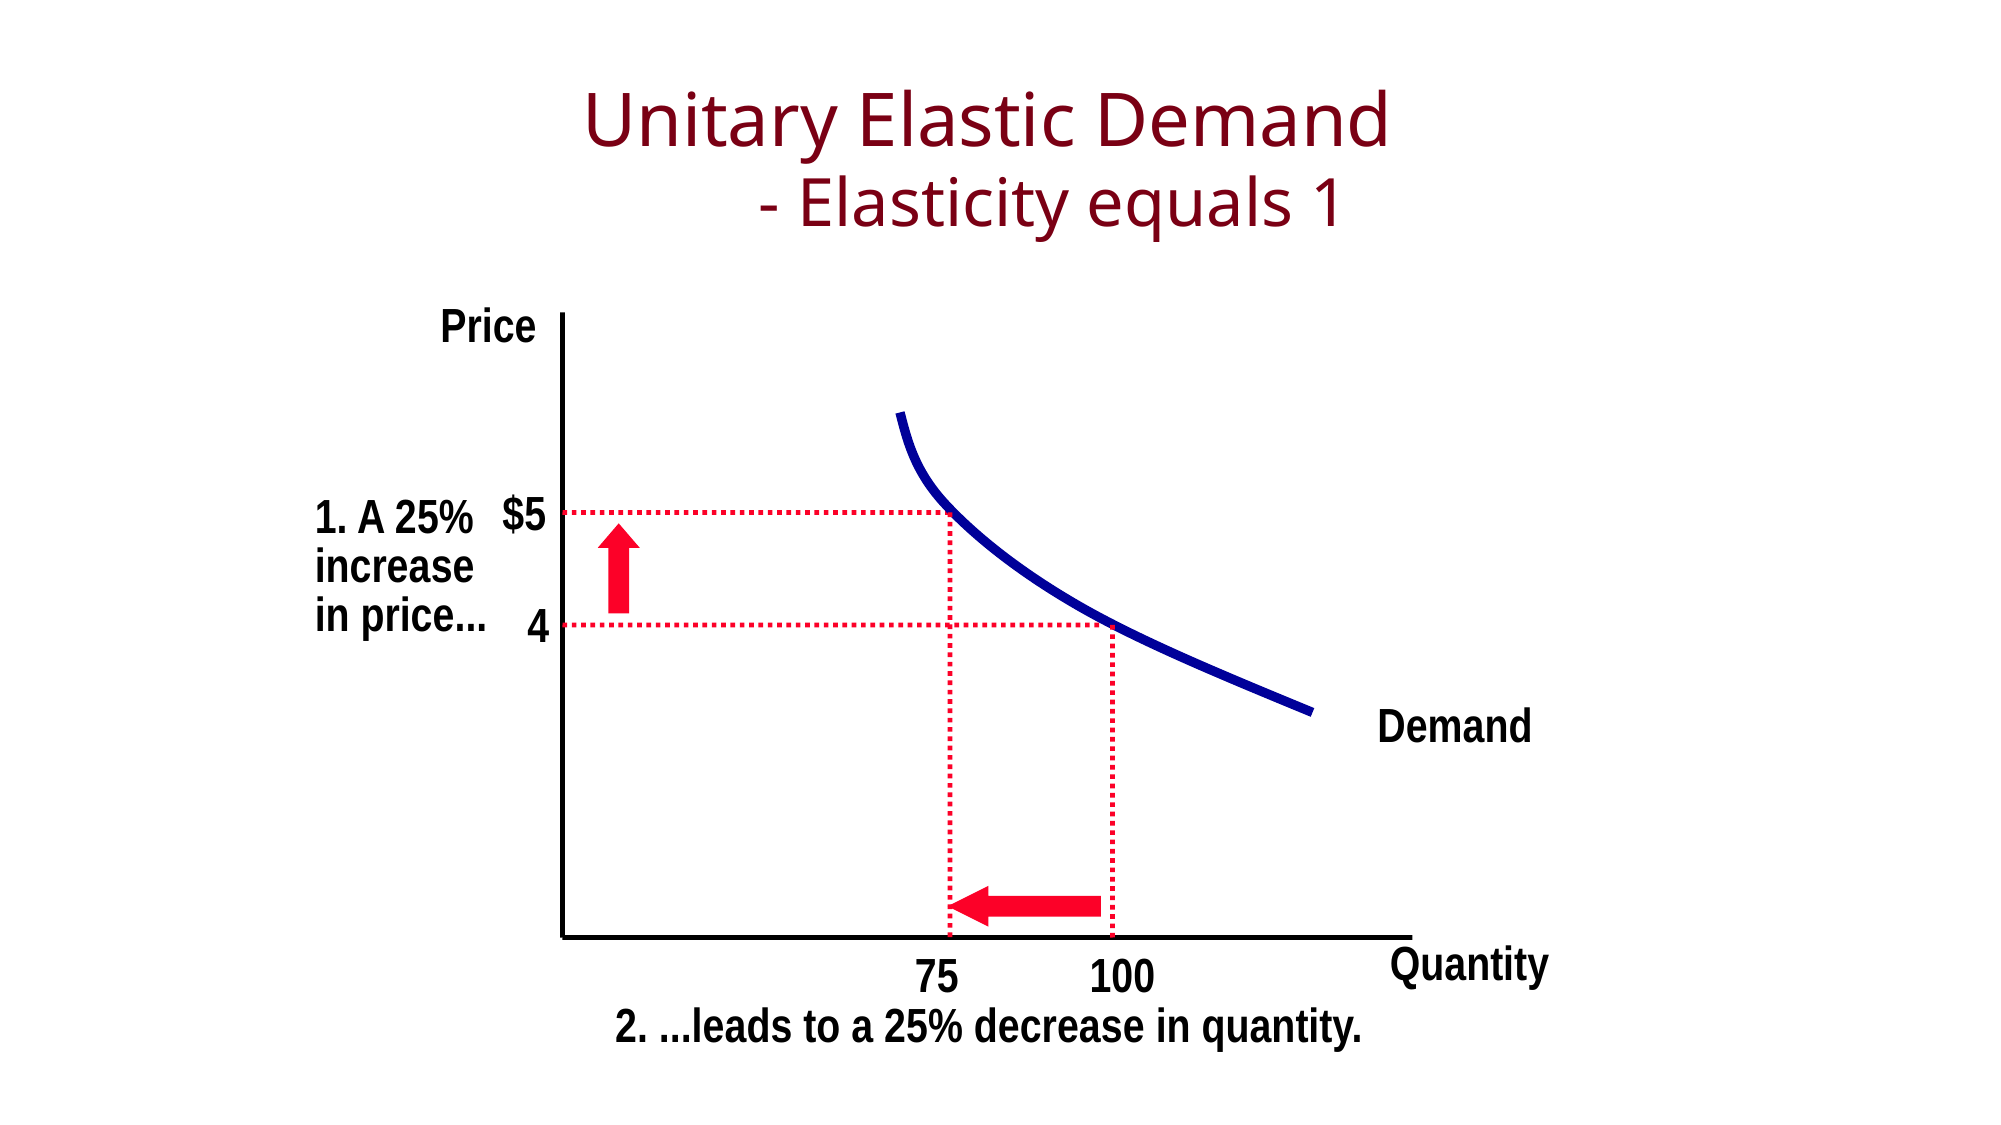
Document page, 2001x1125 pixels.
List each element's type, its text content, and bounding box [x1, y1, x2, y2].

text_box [1074, 624, 1171, 887]
text_box Quantity [1380, 924, 1565, 998]
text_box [899, 512, 974, 887]
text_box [299, 487, 638, 650]
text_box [487, 474, 899, 548]
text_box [899, 412, 1548, 761]
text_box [512, 587, 899, 661]
text_box Price [425, 287, 552, 360]
title Unitary Elastic Demand - Elasticity equals 1 [300, 75, 1675, 250]
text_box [599, 887, 1380, 1061]
